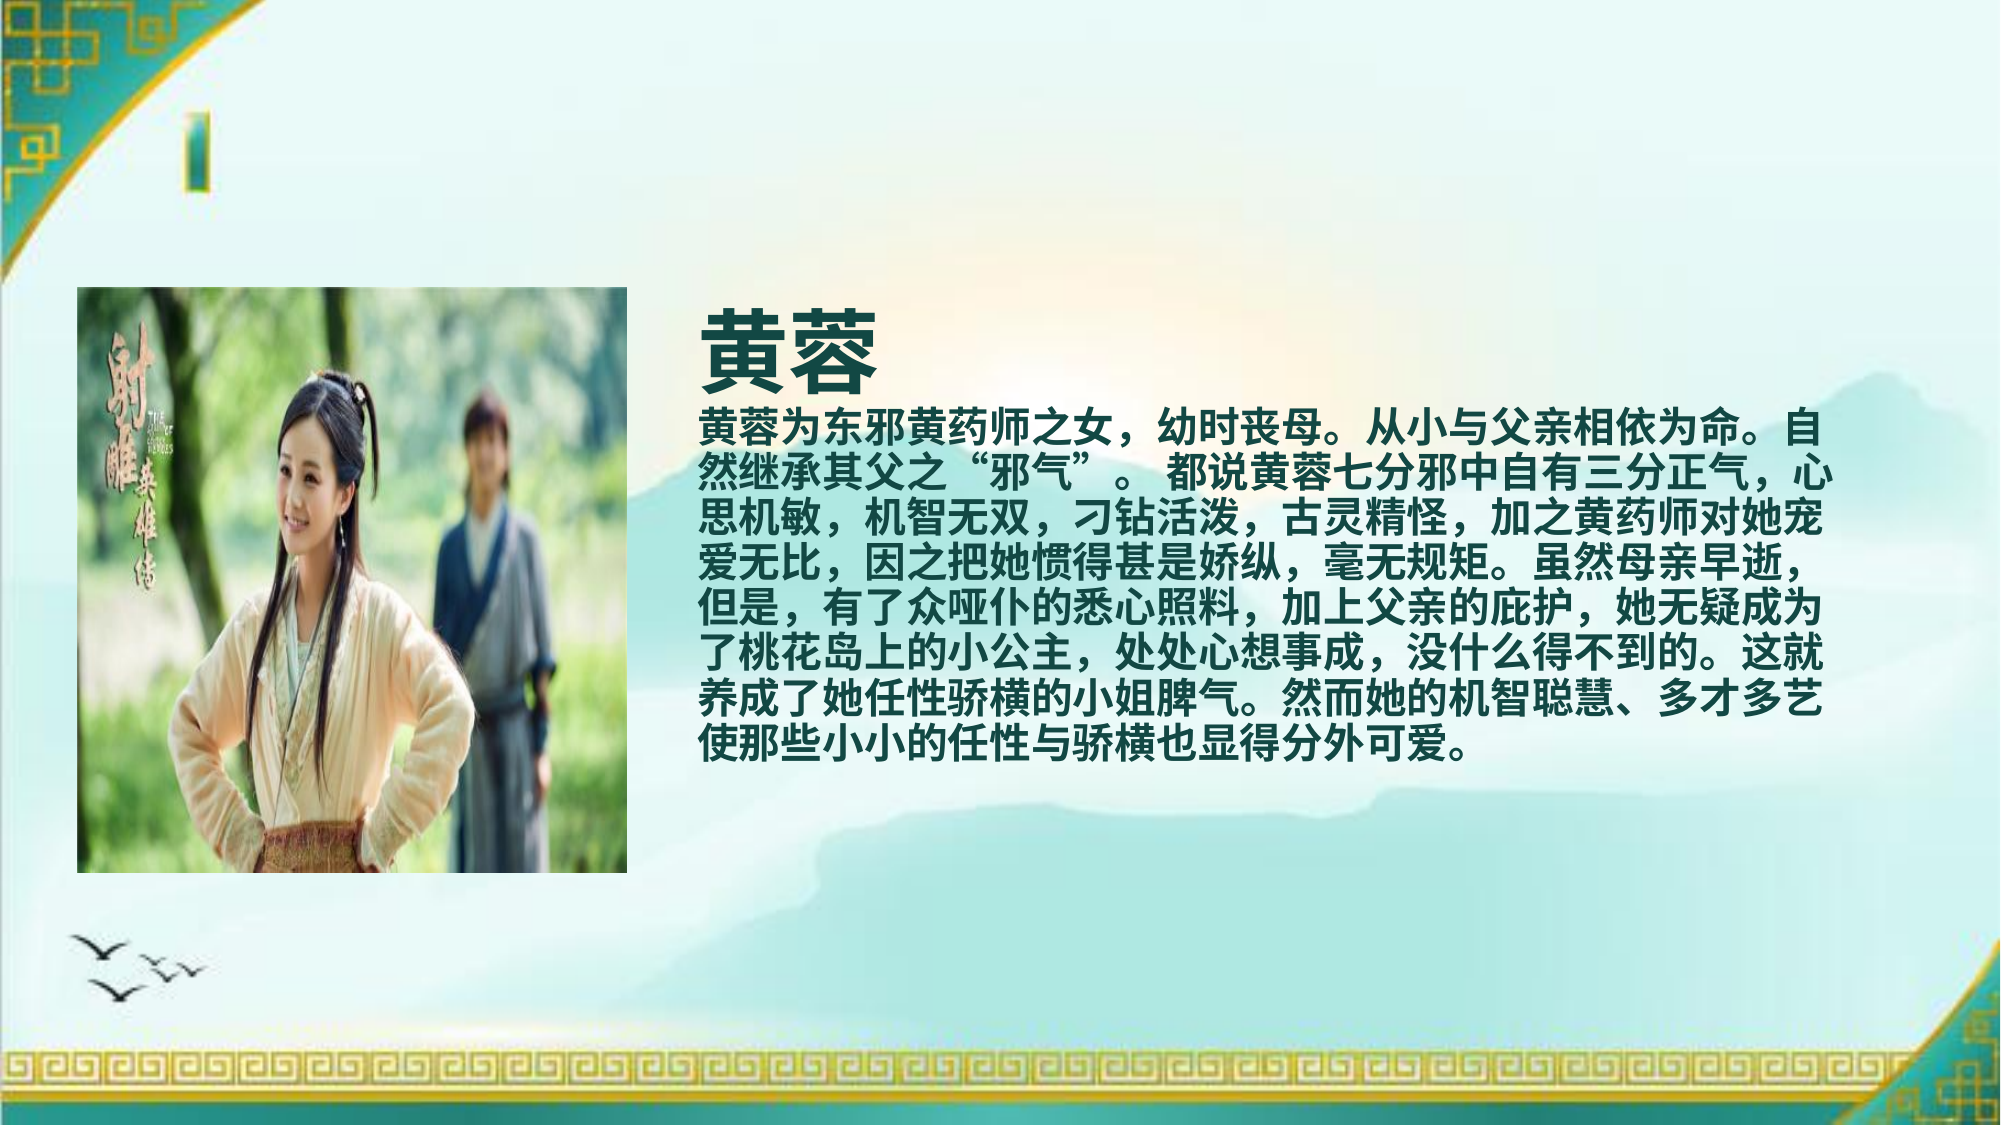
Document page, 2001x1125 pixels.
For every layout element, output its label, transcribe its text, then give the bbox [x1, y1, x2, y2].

title 黄蓉 黄蓉为东邪黄药师之女，幼时丧母。从小与父亲相依为命。自然继承其父之“邪气”。 都说黄蓉七分邪中自有三分正气，心思机敏，机智无双，刁钻活泼，古灵精怪，加之黄药师对她宠爱无比，因之把她惯得甚是娇纵，毫无规矩。虽然母亲早逝，但是，有了众哑仆的悉心照料，加上父亲的庇护，她无疑成为了桃花岛上的小公主，处处心想事成，没什么得不到的。这就养成了她任性骄横的小姐脾气。然而她的机智聪慧、多才多艺使那些小小的任性与骄横也显得分外可爱。 [682, 74, 1863, 1001]
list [77, 287, 627, 873]
picture [0, 0, 2001, 1125]
